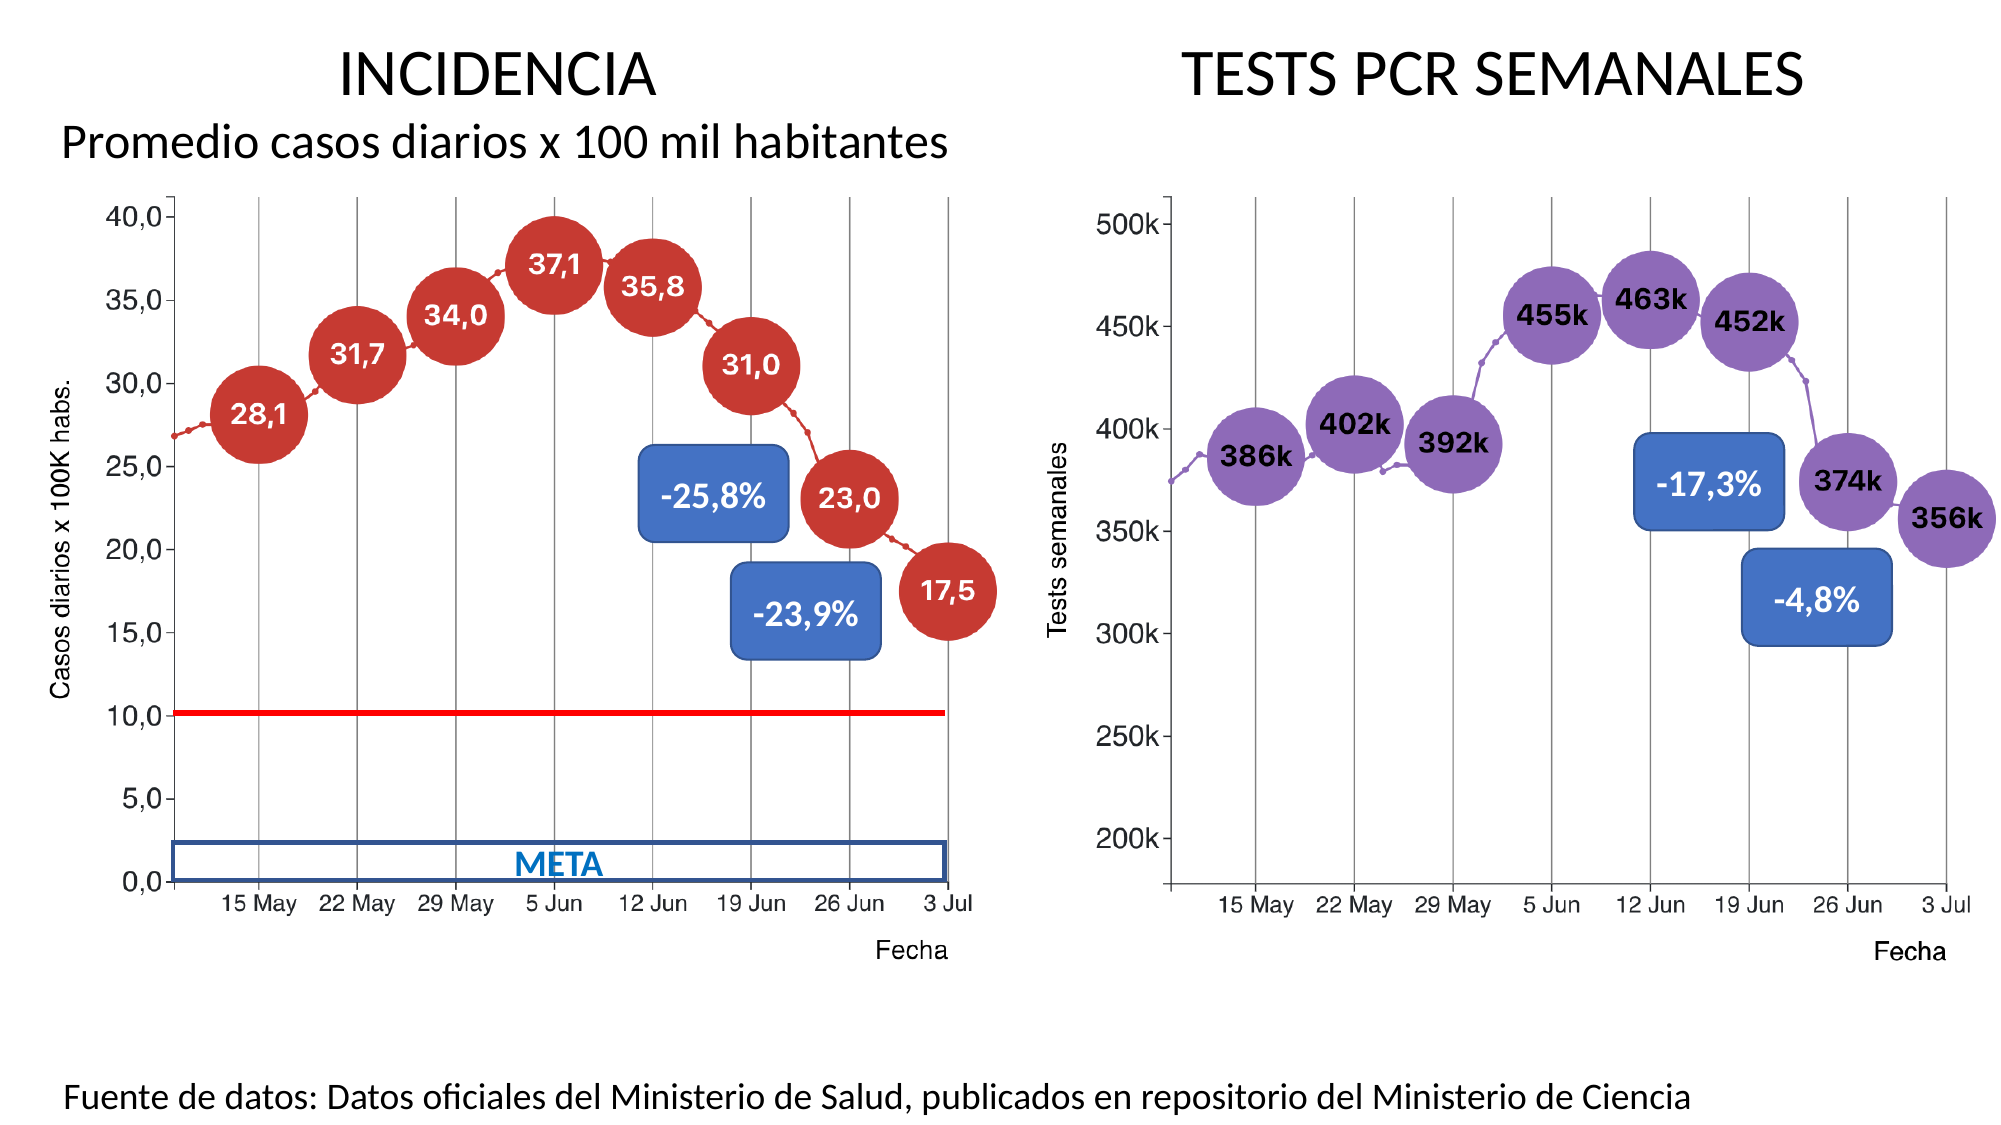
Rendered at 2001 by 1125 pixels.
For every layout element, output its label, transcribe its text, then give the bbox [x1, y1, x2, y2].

text_box INCIDENCIA Promedio casos diarios x 100 mil habitantes [30, 20, 980, 176]
picture [31, 183, 1005, 974]
picture [1034, 183, 2000, 974]
text_box TESTS PCR SEMANALES [1026, 20, 1976, 116]
